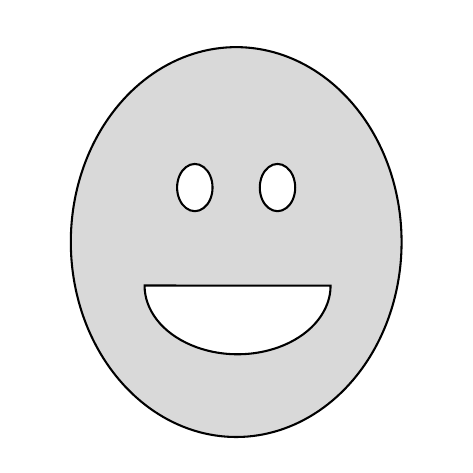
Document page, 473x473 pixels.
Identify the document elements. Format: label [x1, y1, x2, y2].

text_box [176, 162, 214, 213]
text_box [143, 284, 332, 356]
text_box [258, 162, 297, 213]
text_box [69, 46, 403, 439]
